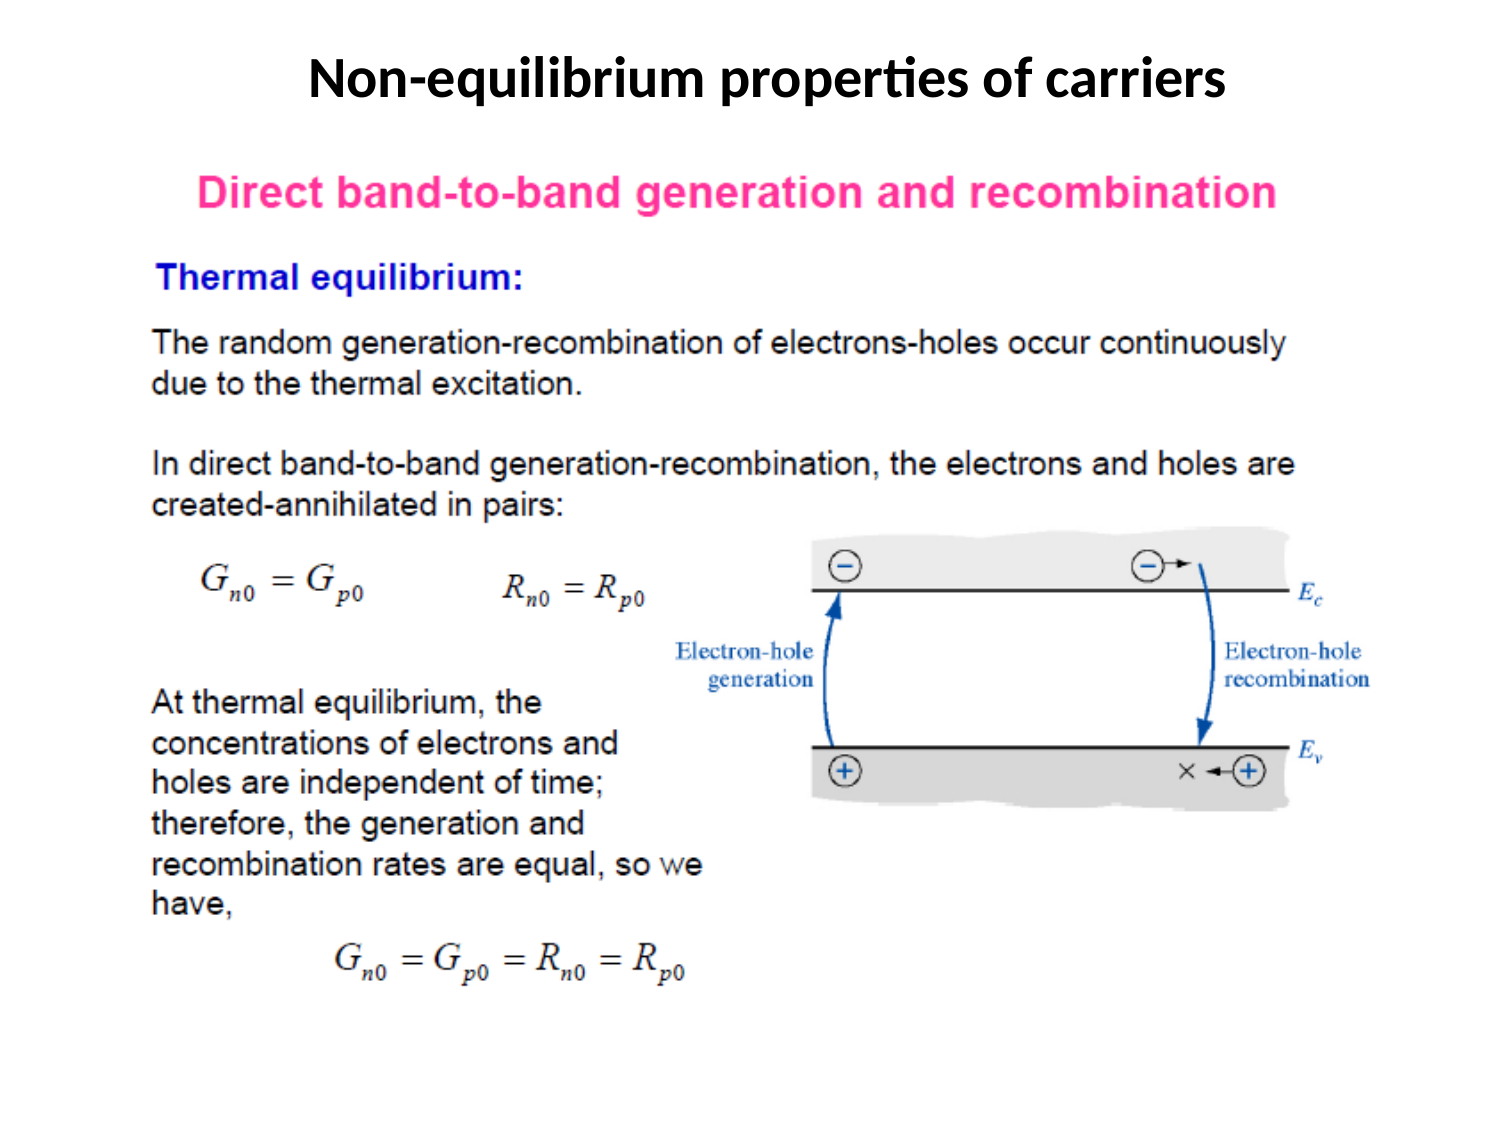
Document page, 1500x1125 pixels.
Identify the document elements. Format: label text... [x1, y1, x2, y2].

picture [97, 137, 1397, 1020]
text_box Non-equilibrium properties of carriers [293, 32, 1243, 117]
